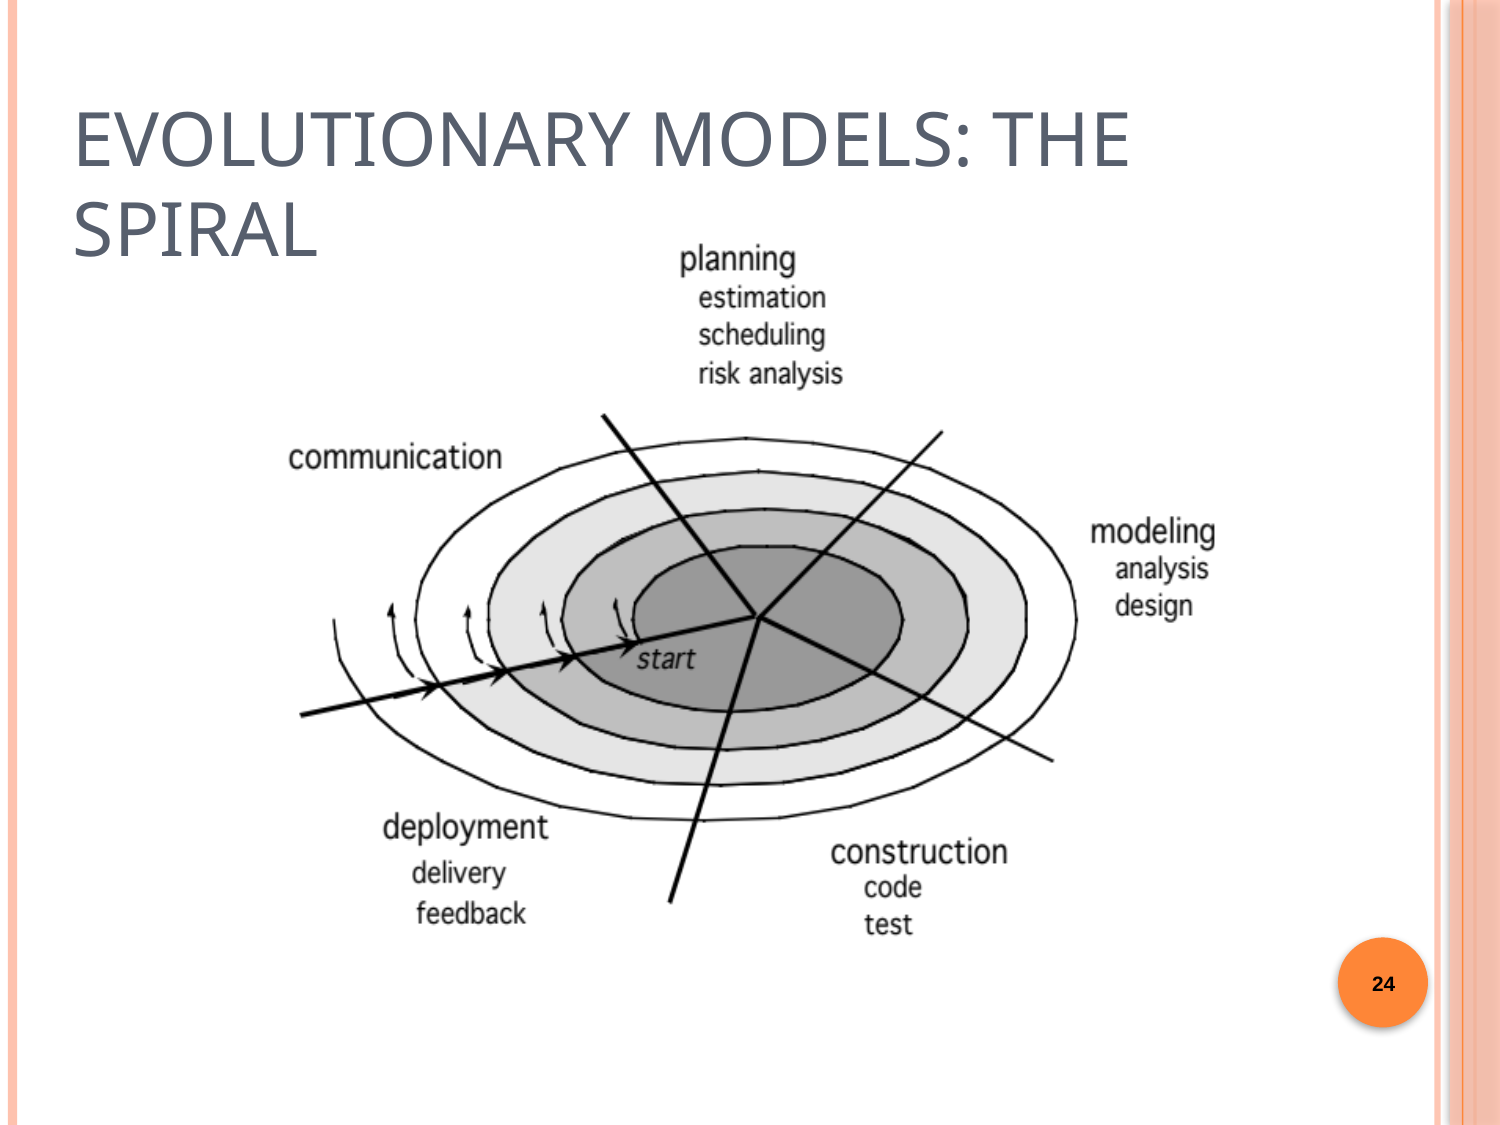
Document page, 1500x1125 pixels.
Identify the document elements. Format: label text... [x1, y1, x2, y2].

slide_number 24 [1333, 940, 1434, 1027]
title Evolutionary Models: The Spiral [62, 87, 1368, 284]
picture [286, 236, 1216, 944]
